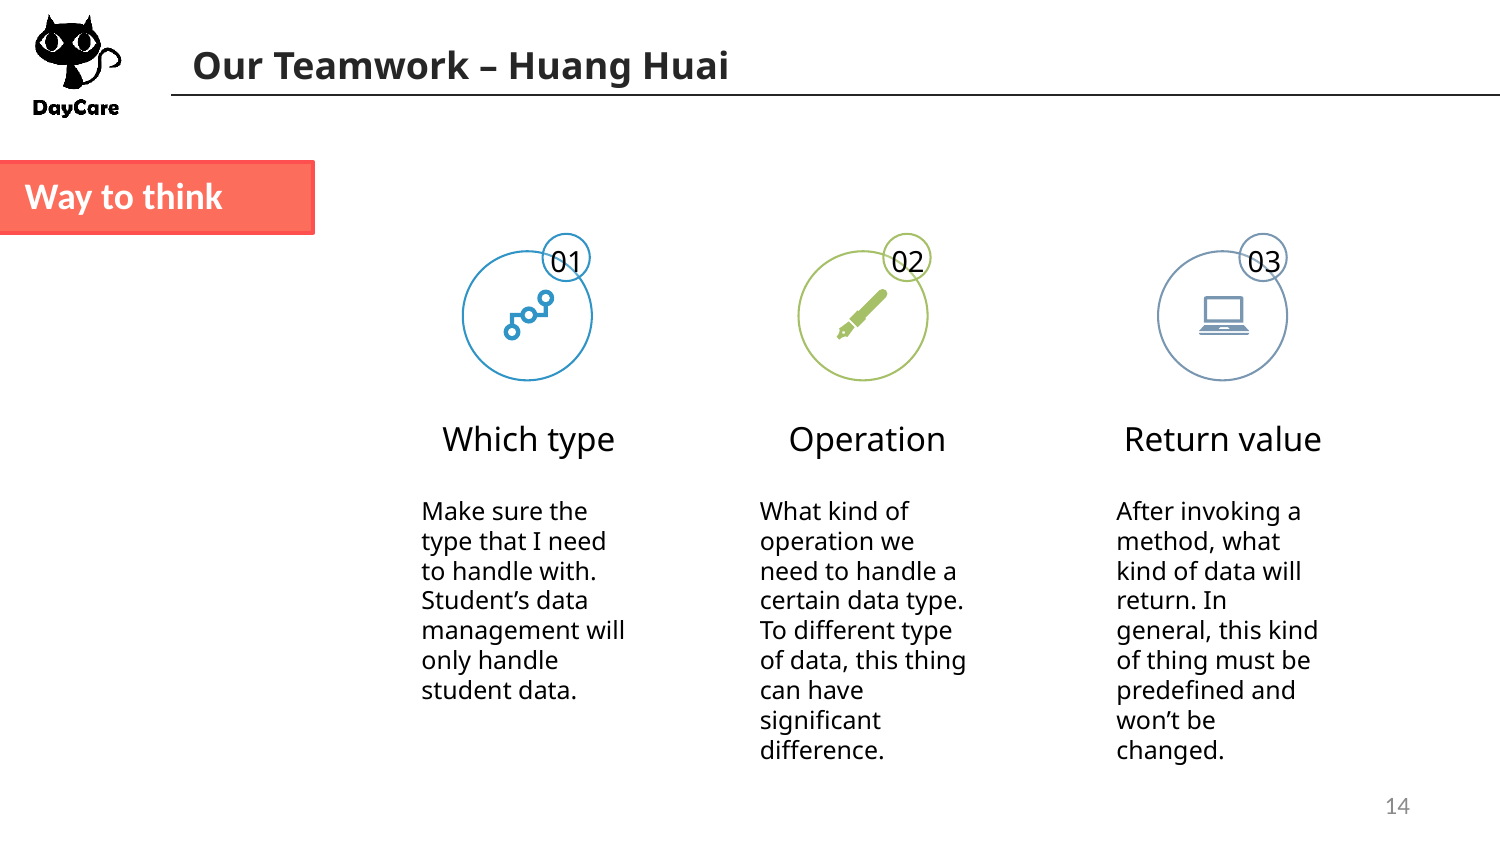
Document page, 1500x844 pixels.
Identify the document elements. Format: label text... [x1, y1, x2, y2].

text_box Our Teamwork – Huang Huai [177, 34, 745, 94]
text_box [759, 222, 973, 738]
slide_number 14 [1074, 782, 1425, 827]
text_box [0, 160, 315, 235]
text_box Way to think [0, 164, 290, 270]
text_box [1113, 222, 1333, 708]
picture [29, 4, 123, 135]
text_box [421, 222, 634, 708]
